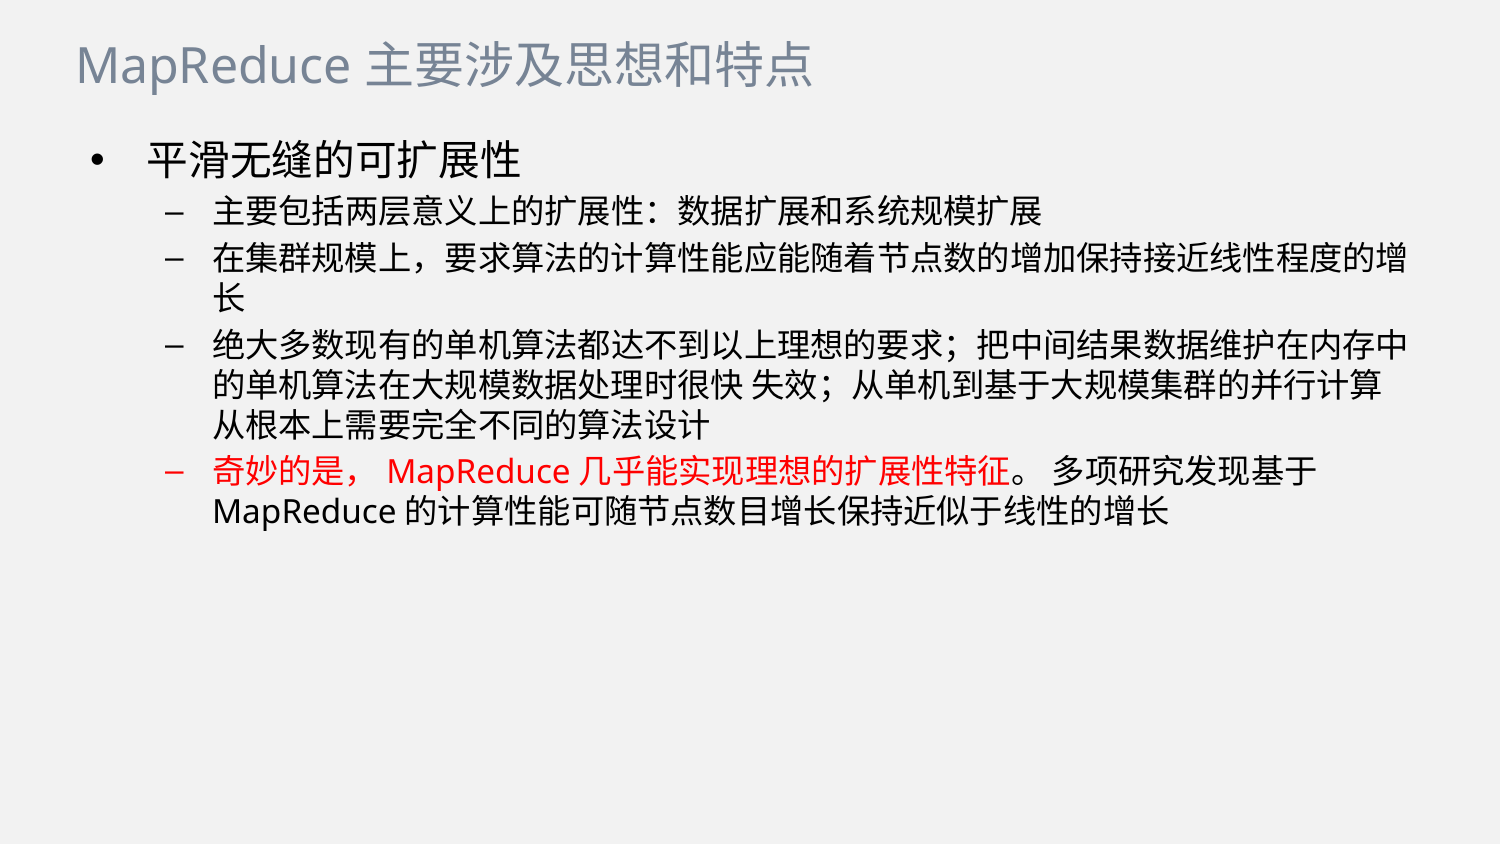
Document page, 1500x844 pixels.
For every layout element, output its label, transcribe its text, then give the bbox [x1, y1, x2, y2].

list 平滑无缝的可扩展性 主要包括两层意义上的扩展性：数据扩展和系统规模扩展 在集群规模上，要求算法的计算性能应能随着节点数的增加保持接近线性程度的增长 绝大多数现有的单机算法都达不到以上理想的要求；把中间结果数据维护在内存中的单机算法在大规模数据处理时很快 失效；从单机到基于大规模集群的并行计算从根本上需要完全不同的算法设计 奇妙的是，MapReduce几乎能实现理想的扩展性特征。 多项研究发现基于MapReduce的计算性能可随节点数目增长保持近似于线性的增长 [75, 126, 1426, 741]
text_box MapReduce主要涉及思想和特点 [75, 32, 951, 95]
